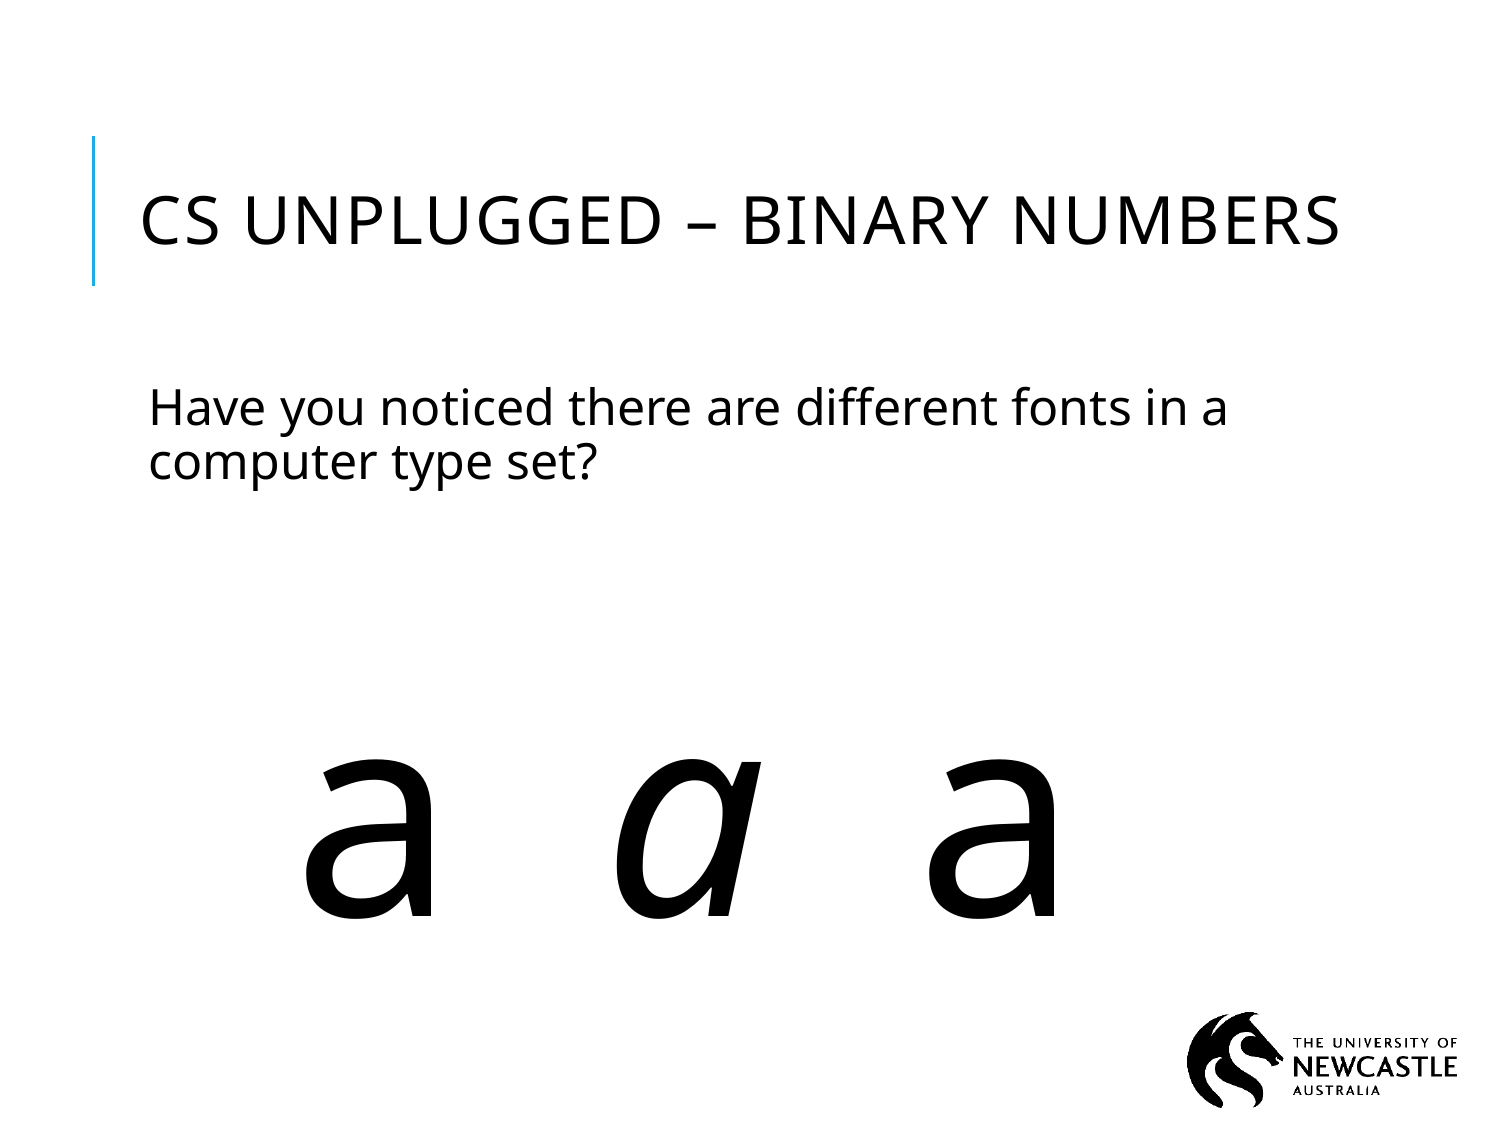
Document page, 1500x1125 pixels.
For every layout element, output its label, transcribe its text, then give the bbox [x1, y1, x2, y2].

picture [1187, 1012, 1457, 1108]
title CS Unplugged – Binary Numbers [124, 125, 1412, 325]
list Have you noticed there are different fonts in a computer type set? a a a [126, 375, 1246, 1035]
slide_number 17 [1333, 1061, 1446, 1107]
